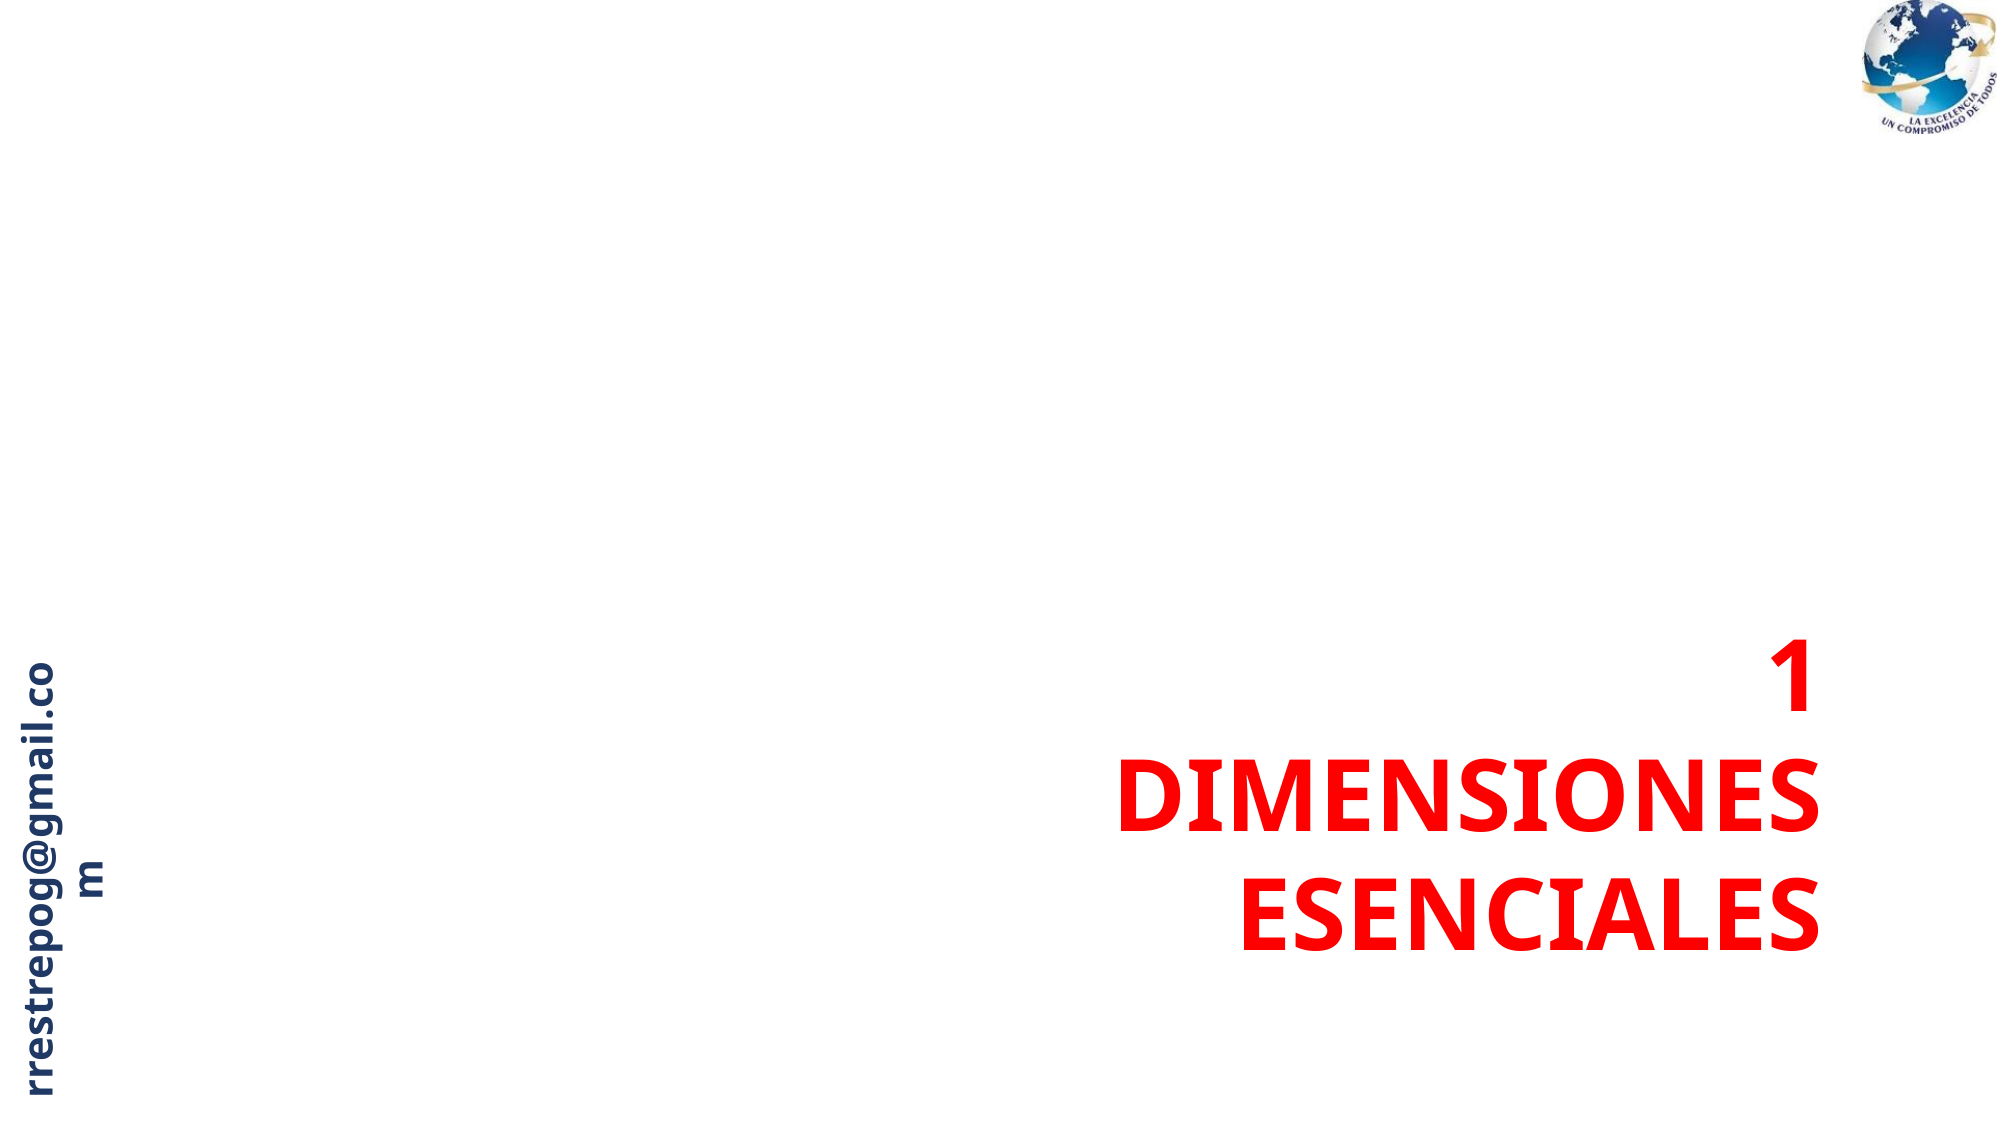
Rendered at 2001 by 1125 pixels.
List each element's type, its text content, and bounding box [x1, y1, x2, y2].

text_box 1 DIMENSIONES ESENCIALES [837, 603, 1838, 979]
picture [1862, 0, 1997, 134]
